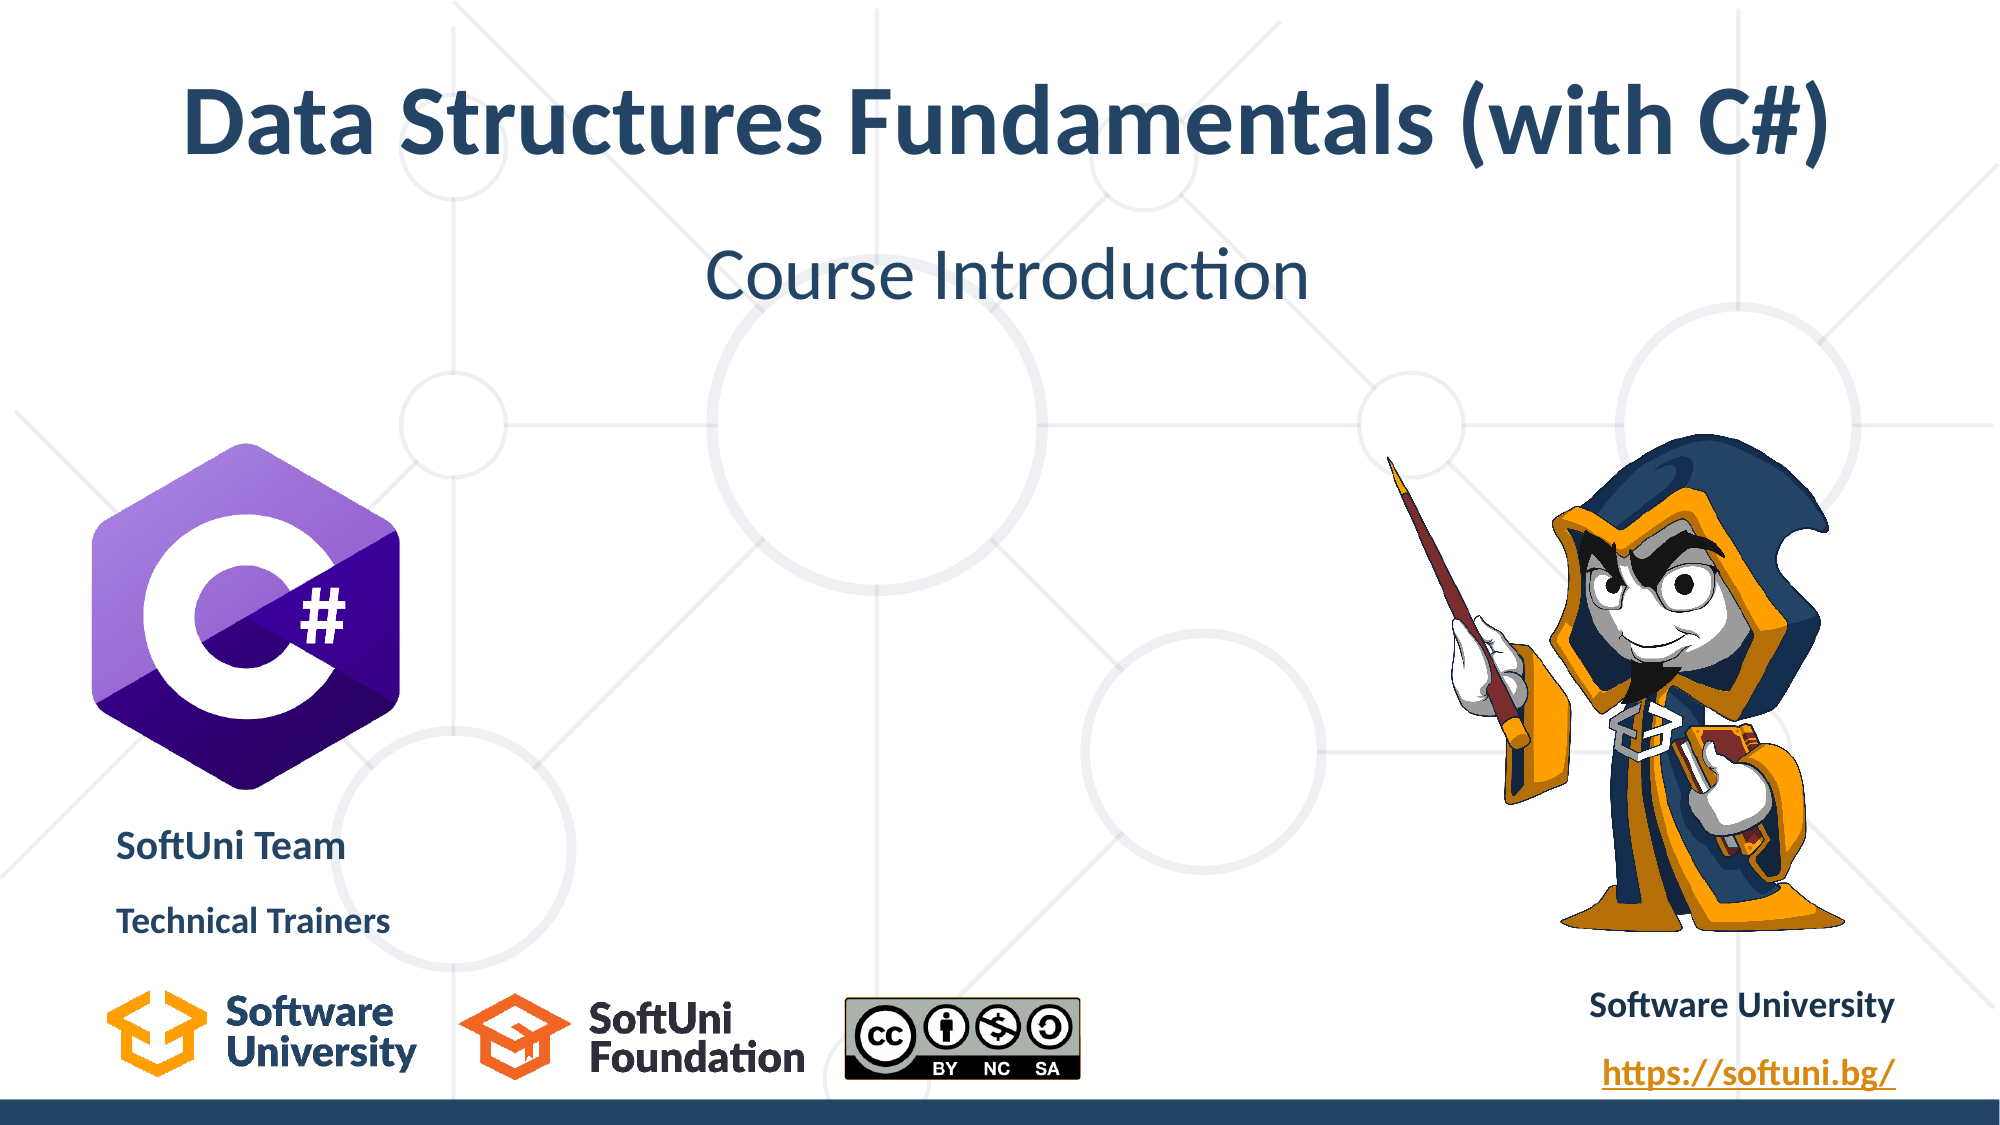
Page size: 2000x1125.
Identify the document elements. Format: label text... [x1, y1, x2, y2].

picture [107, 990, 211, 1077]
picture [845, 997, 1081, 1079]
picture [221, 990, 417, 1077]
picture [458, 993, 804, 1080]
title Data Structures Fundamentals (with C#) [109, 41, 1908, 187]
picture [1369, 389, 1890, 953]
list Technical Trainers [110, 880, 595, 954]
list https://softuni.bg/ [1417, 1040, 1902, 1098]
list SoftUni Team [110, 810, 595, 873]
list Software University [1417, 970, 1902, 1034]
subtitle Course Introduction [109, 213, 1908, 359]
picture [74, 428, 418, 805]
